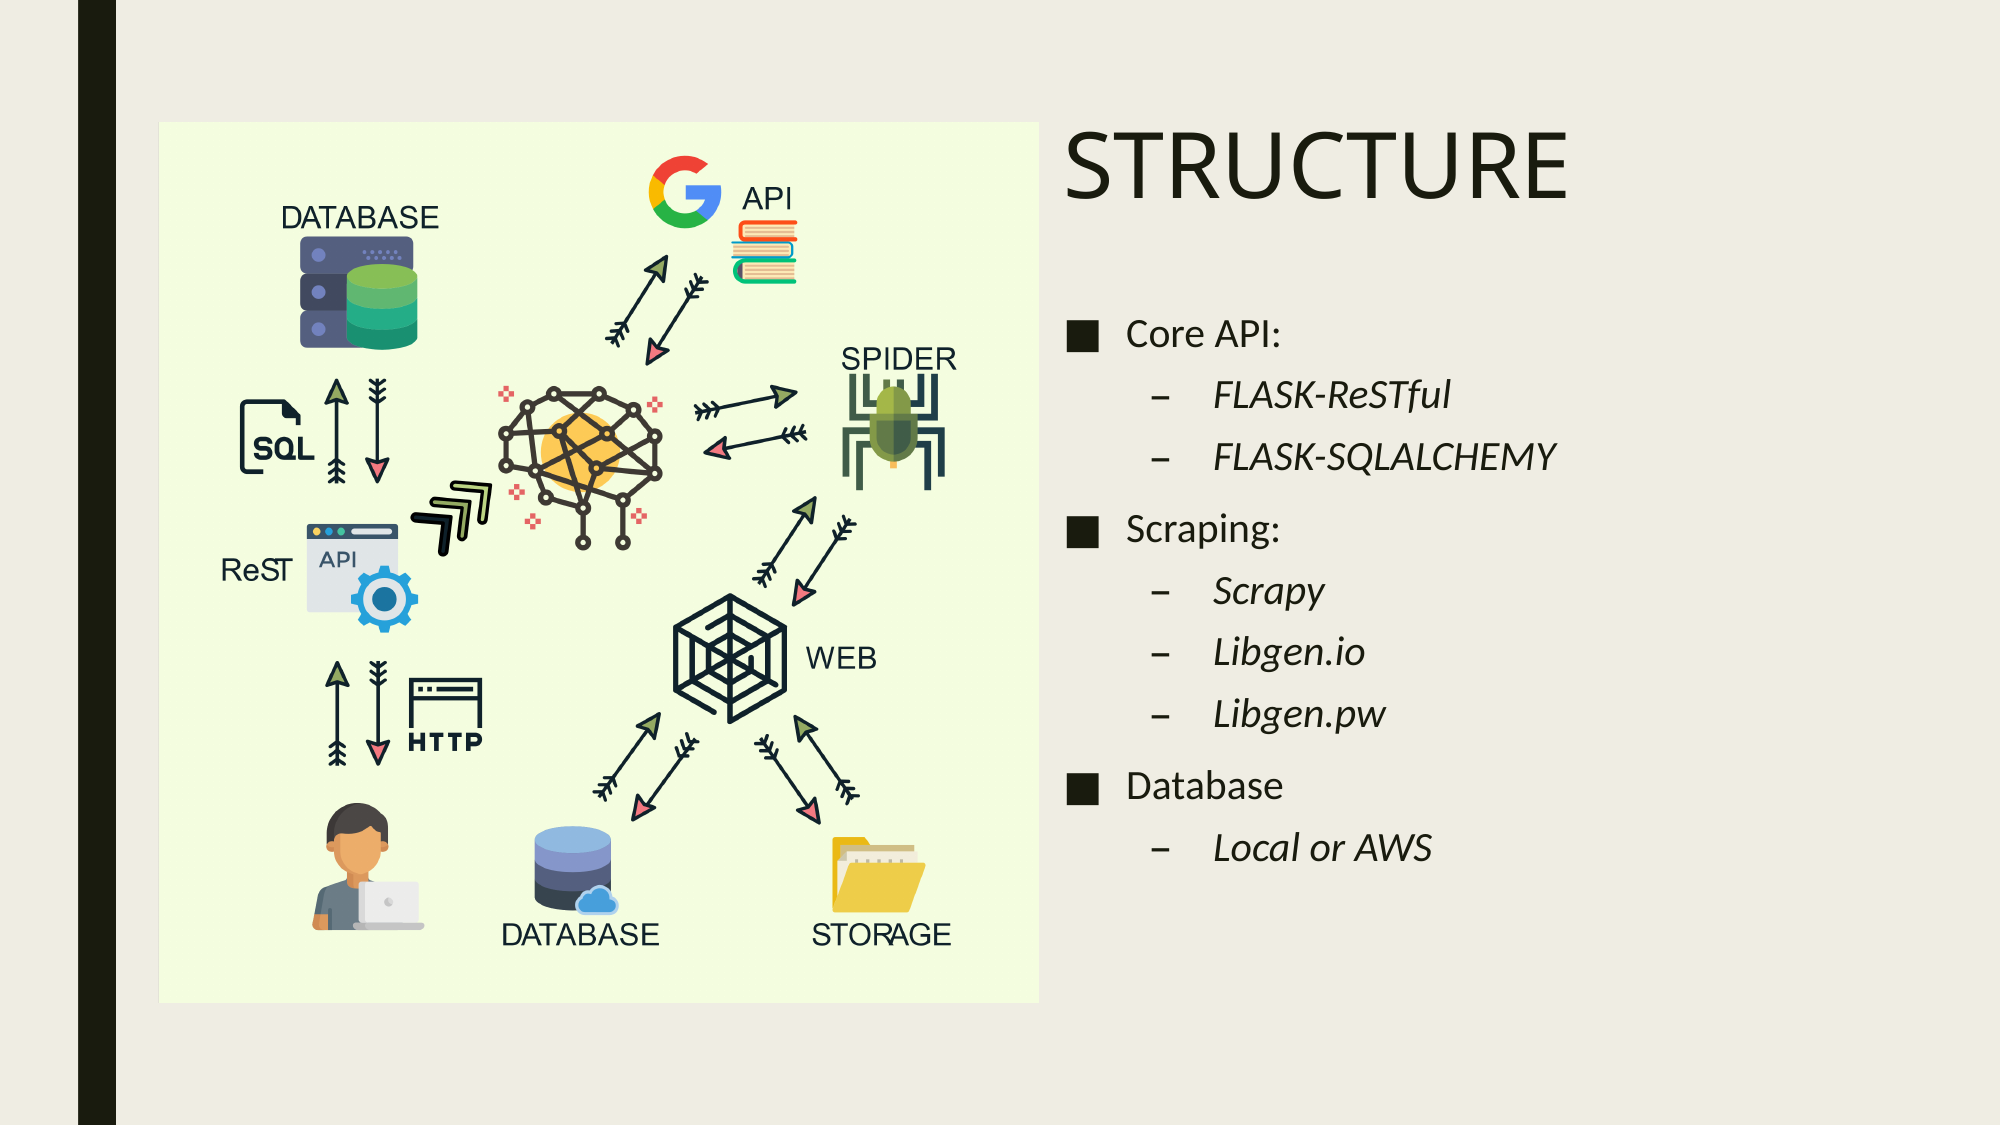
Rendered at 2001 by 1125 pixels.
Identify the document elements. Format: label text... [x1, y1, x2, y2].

list Core API: FLASK-ReSTful FLASK-SQLALCHEMY Scraping: Scrapy Libgen.io Libgen.pw Database Local or AWS [1048, 301, 1890, 1003]
title STRUCTURE [1048, 112, 1890, 301]
picture [158, 122, 1039, 1003]
text_box [76, 0, 119, 1125]
